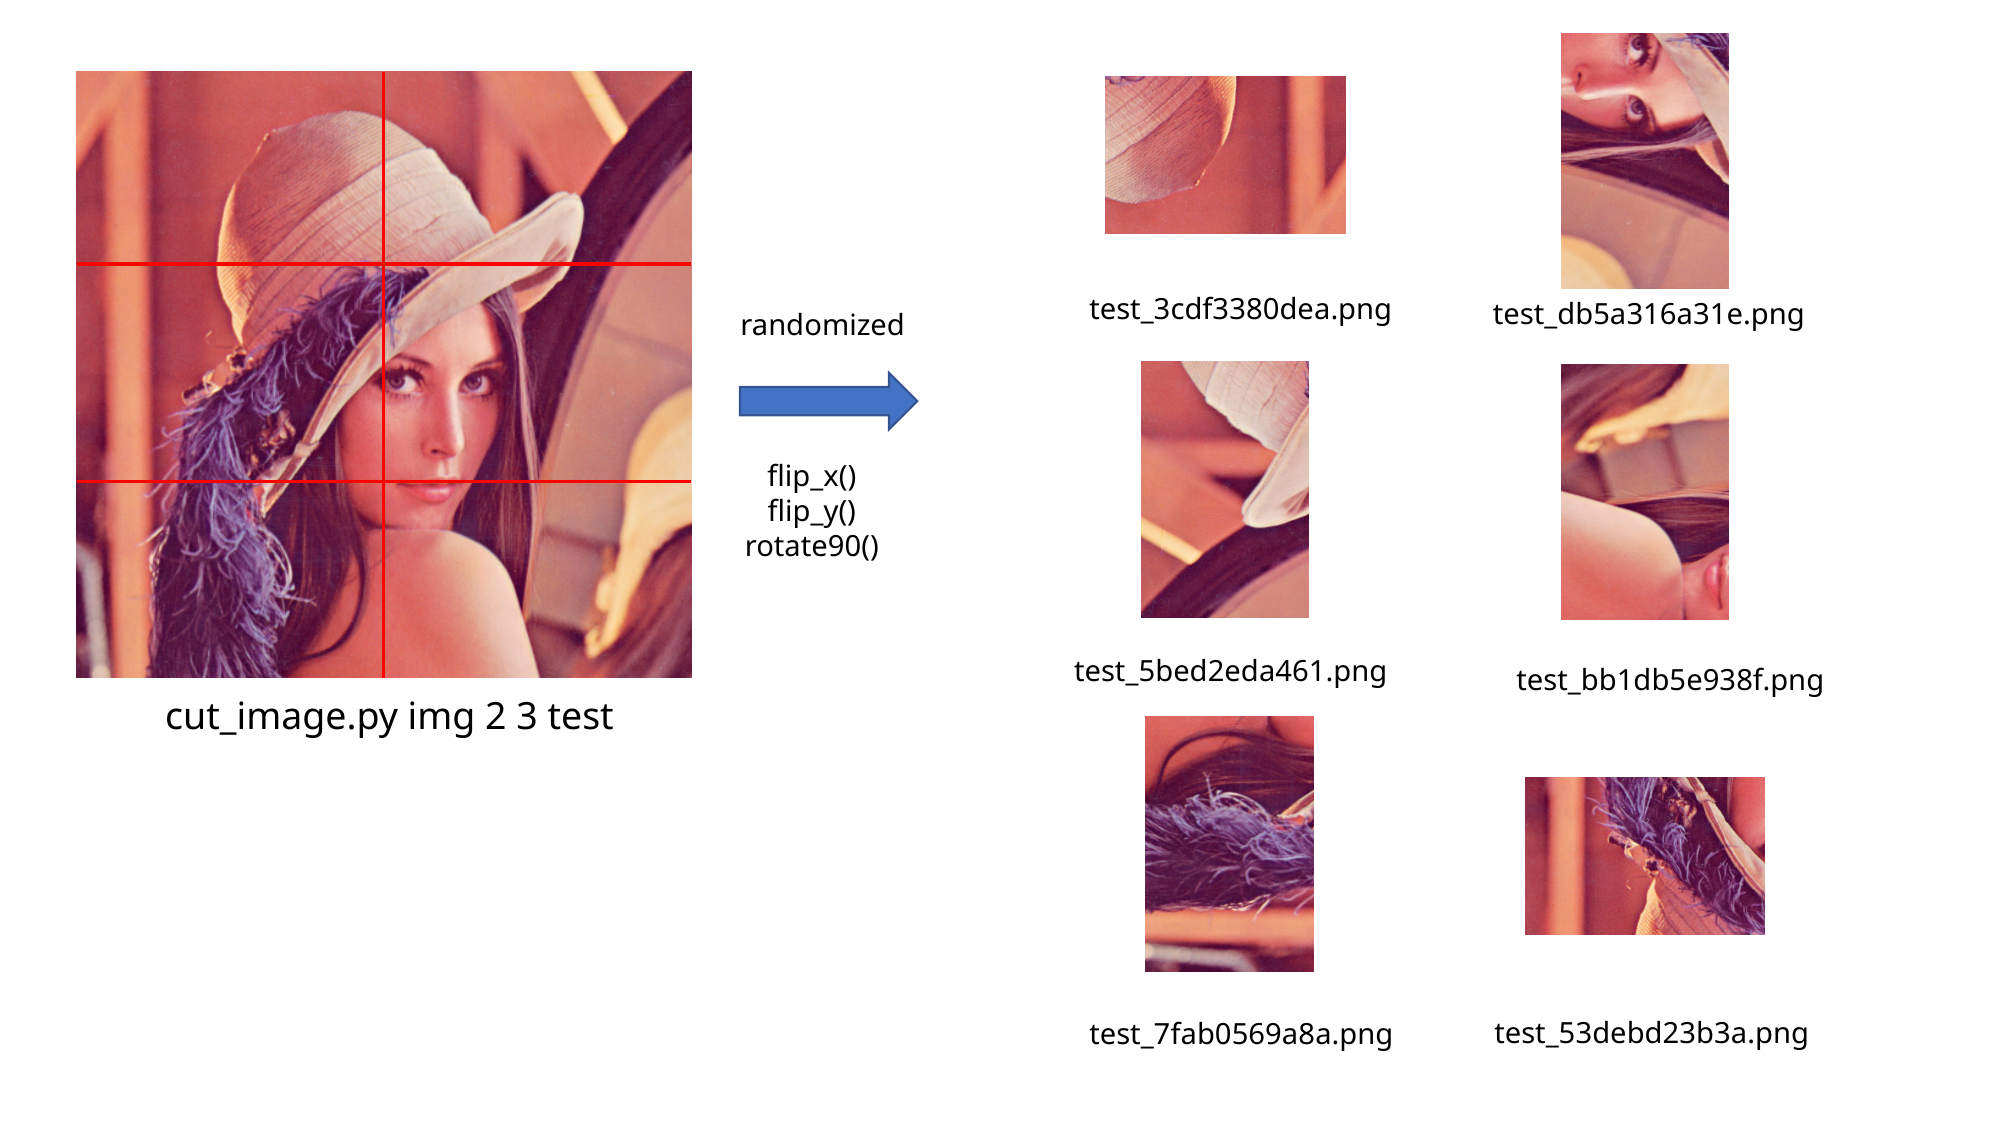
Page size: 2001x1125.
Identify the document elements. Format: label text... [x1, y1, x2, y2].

text_box test_db5a316a31e.png [1765, 288, 2000, 339]
text_box test_53debd23b3a.png [1765, 1006, 2000, 1057]
text_box test_bb1db5e938f.png [1765, 653, 2000, 704]
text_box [76, 33, 1765, 1059]
